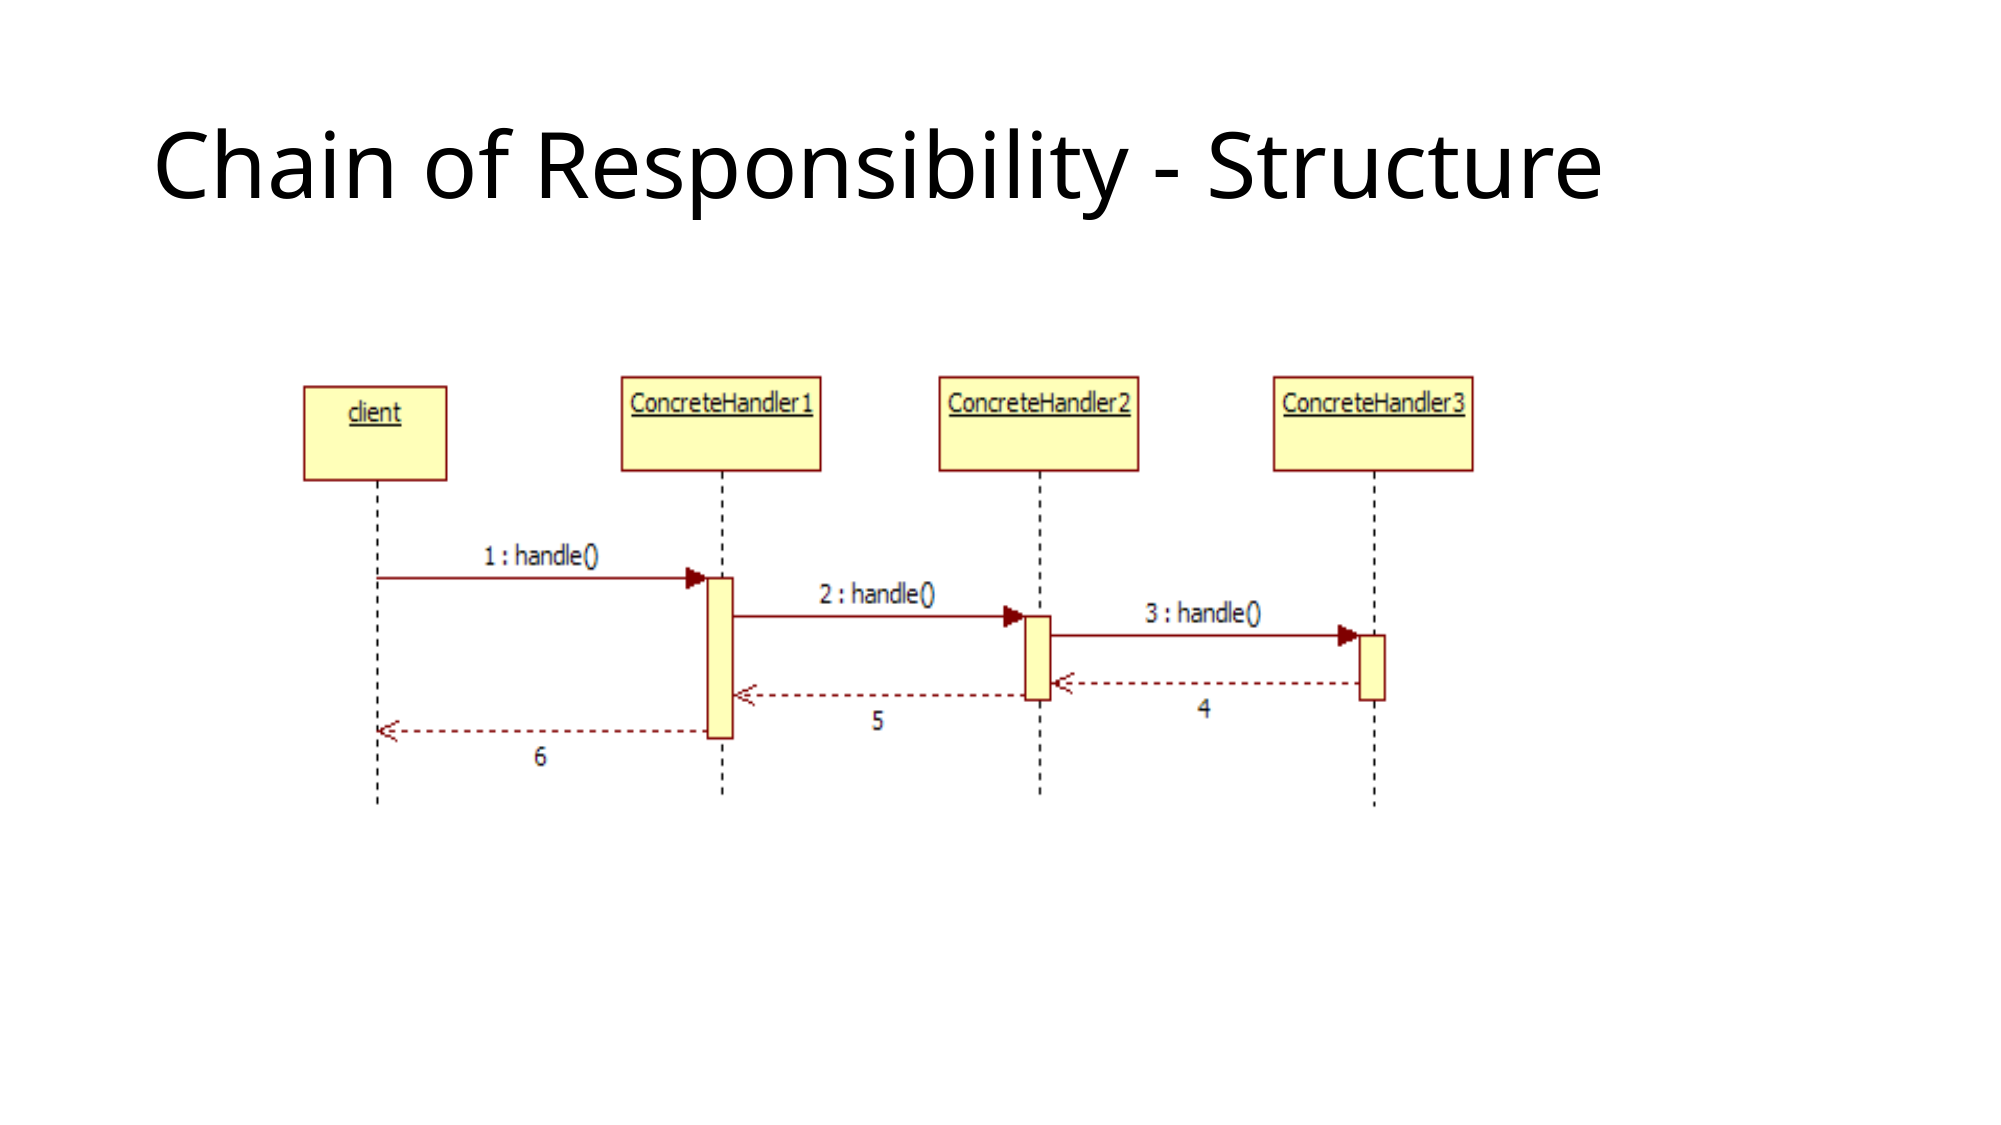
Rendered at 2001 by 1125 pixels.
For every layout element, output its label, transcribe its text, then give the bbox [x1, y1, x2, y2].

title Chain of Responsibility - Structure [137, 59, 1863, 278]
picture [262, 329, 1516, 855]
